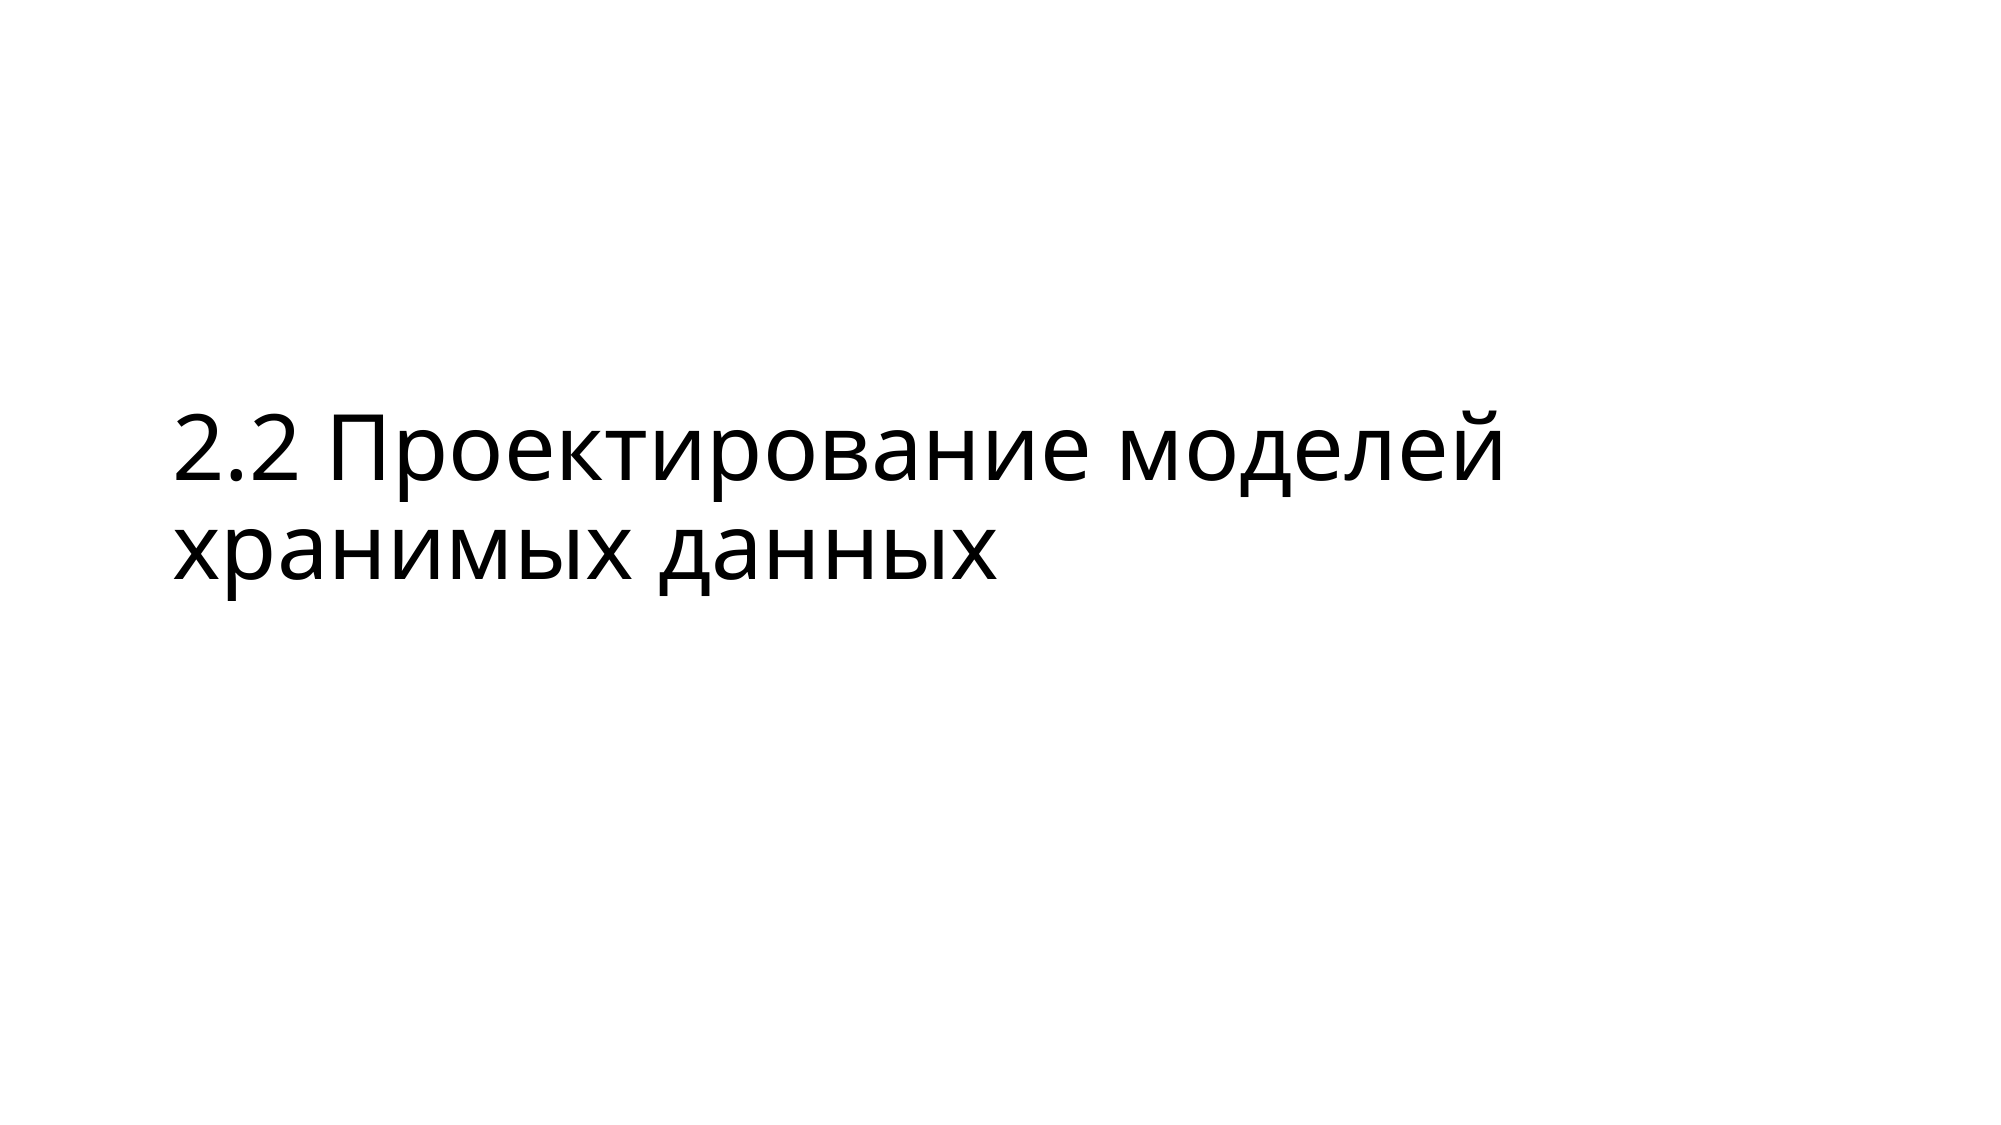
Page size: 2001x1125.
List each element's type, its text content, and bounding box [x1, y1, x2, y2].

title 2.2 Проектирование моделей хранимых данных [157, 391, 1883, 609]
